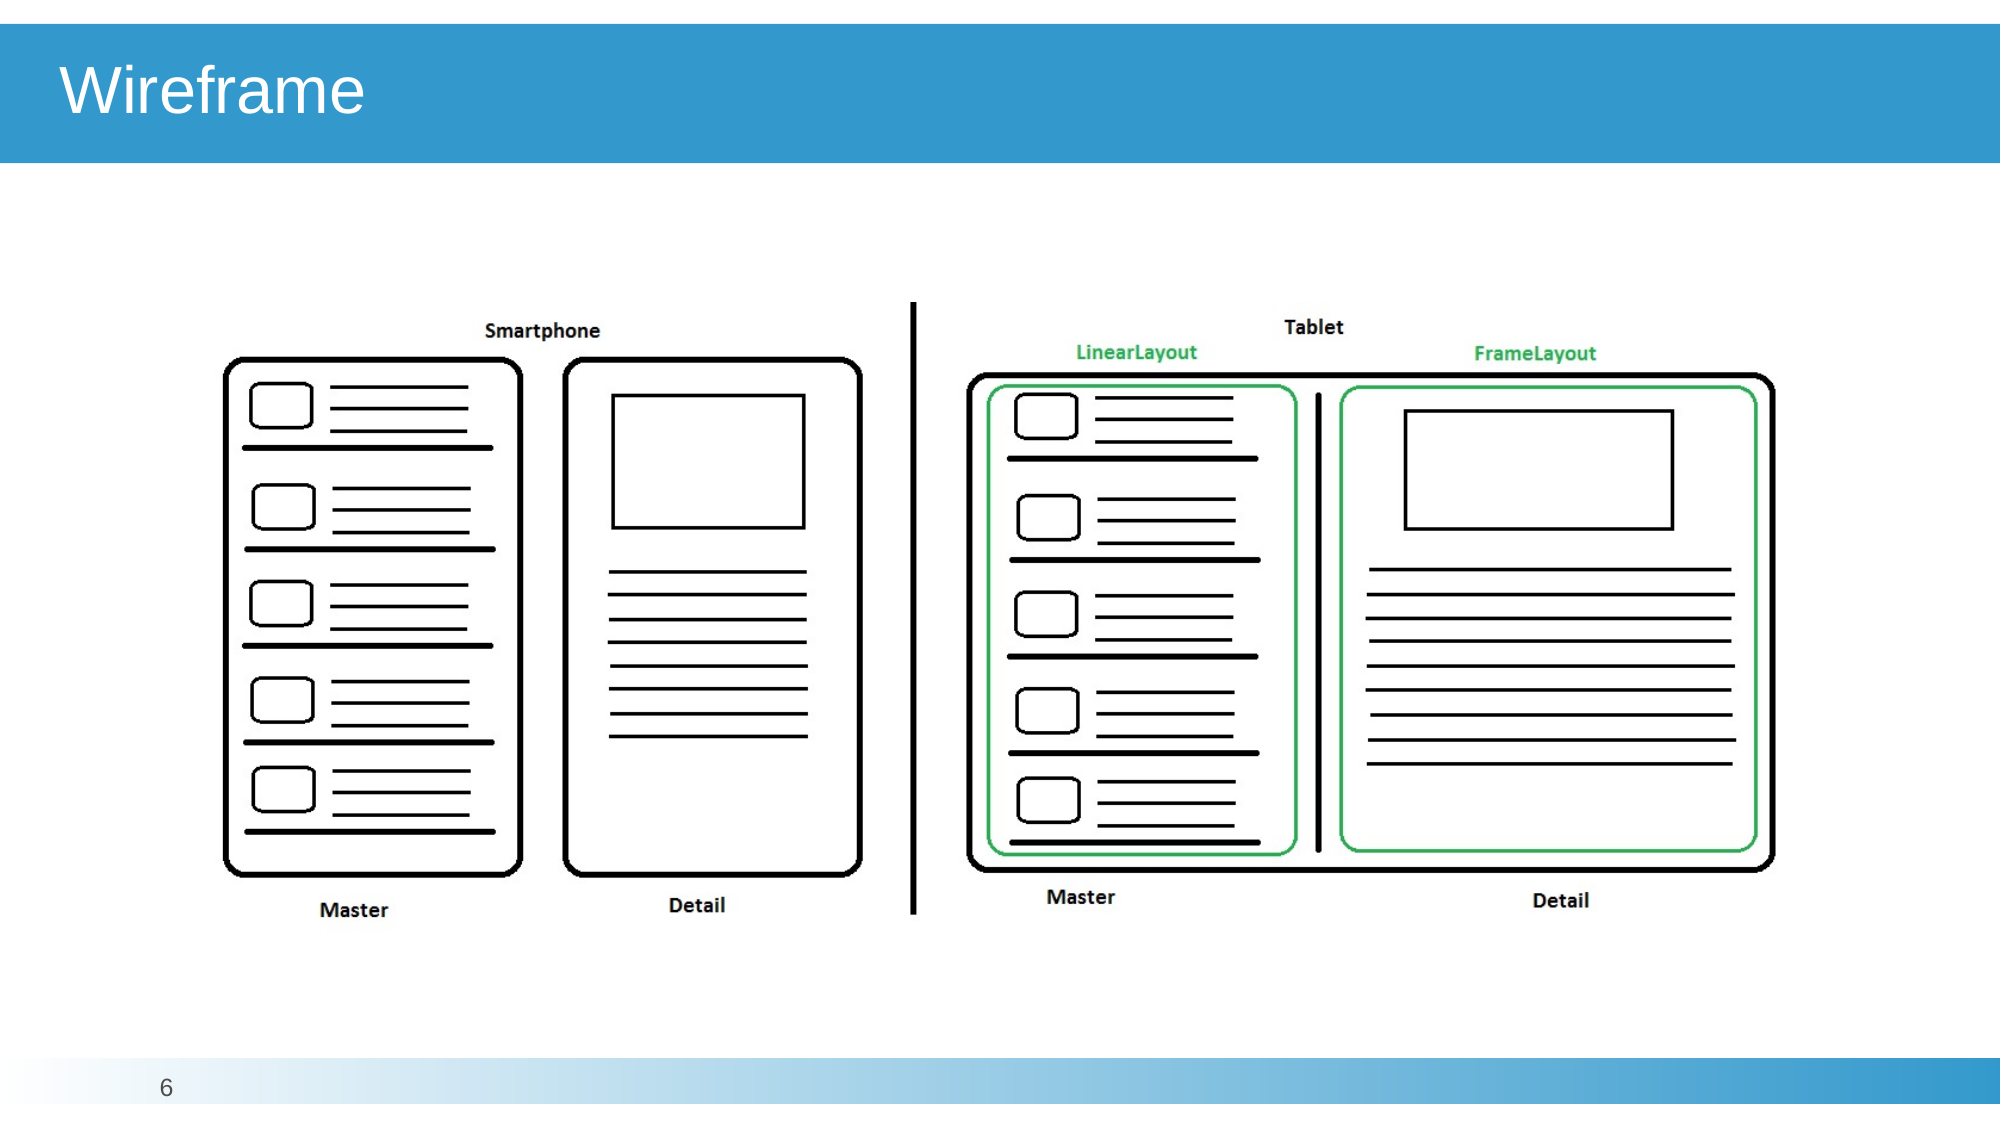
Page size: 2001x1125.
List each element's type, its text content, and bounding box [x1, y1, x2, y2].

title Wireframe [0, 23, 2000, 164]
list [167, 302, 1834, 941]
slide_number 6 [60, 1074, 273, 1122]
